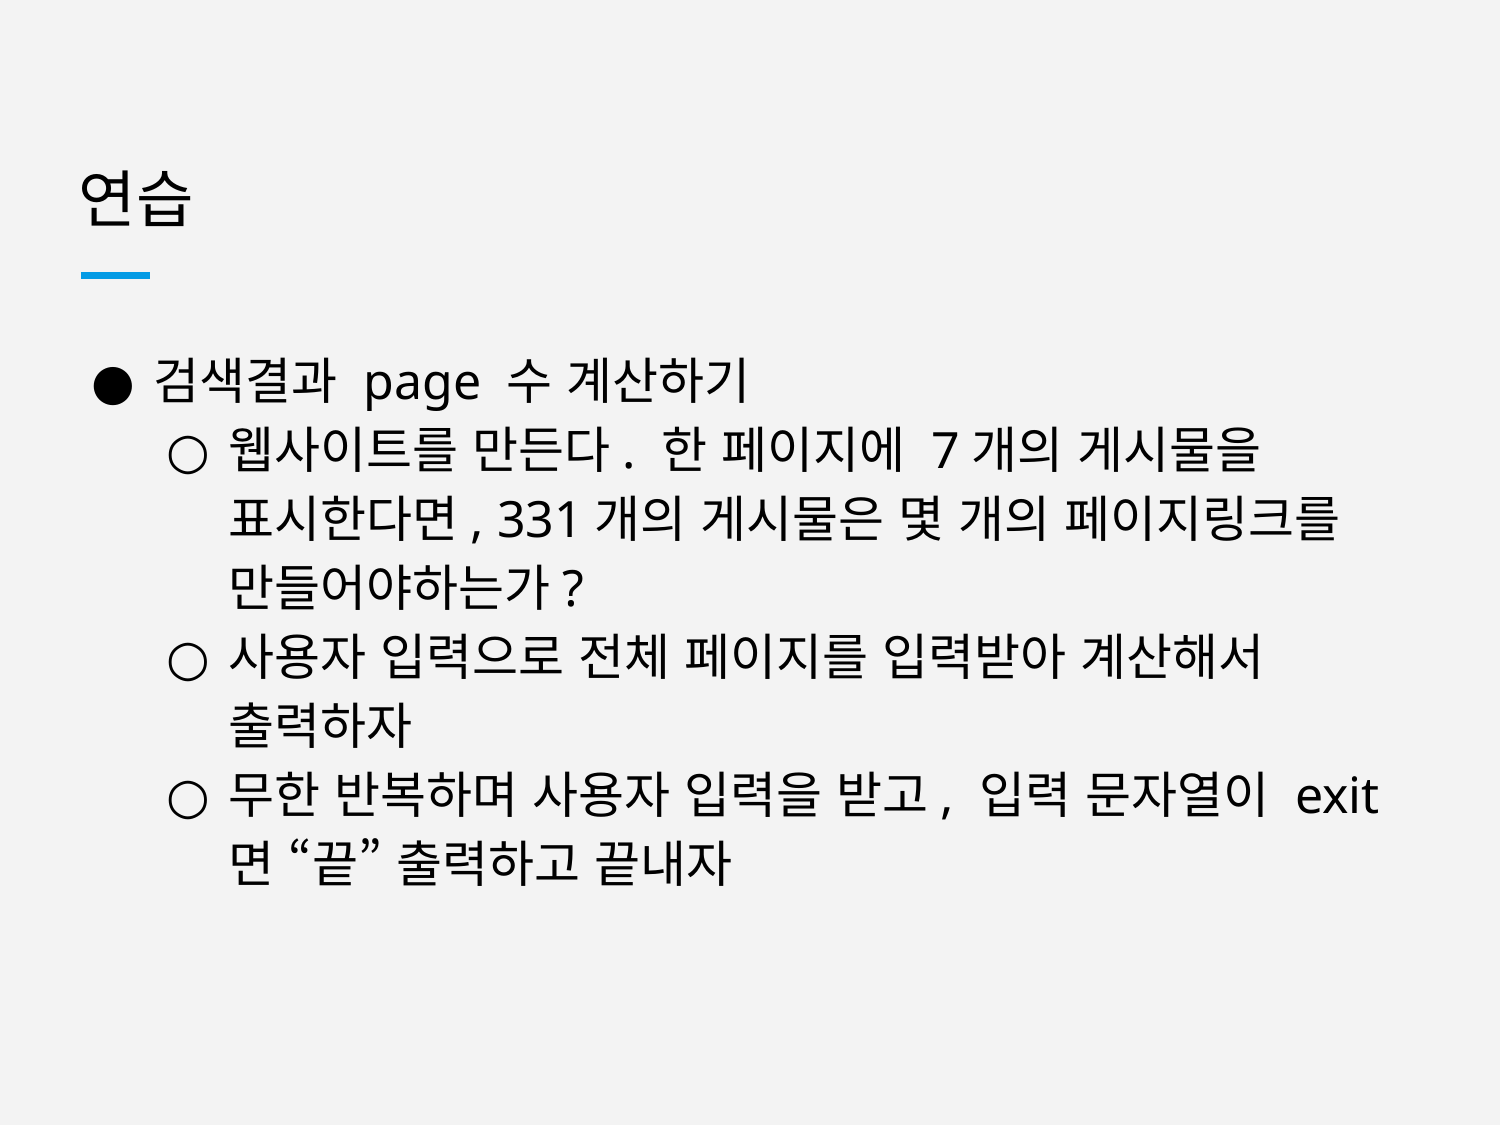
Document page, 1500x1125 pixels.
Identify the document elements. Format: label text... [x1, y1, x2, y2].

list 검색결과 page 수 계산하기 웹사이트를 만든다. 한 페이지에 7개의 게시물을 표시한다면, 331개의 게시물은 몇 개의 페이지링크를 만들어야하는가? 사용자 입력으로 전체 페이지를 입력받아 계산해서 출력하자 무한 반복하며 사용자 입력을 받고, 입력 문자열이 exit면 “끝” 출력하고 끝내자 [63, 325, 1437, 1000]
title 연습 [63, 100, 1437, 251]
